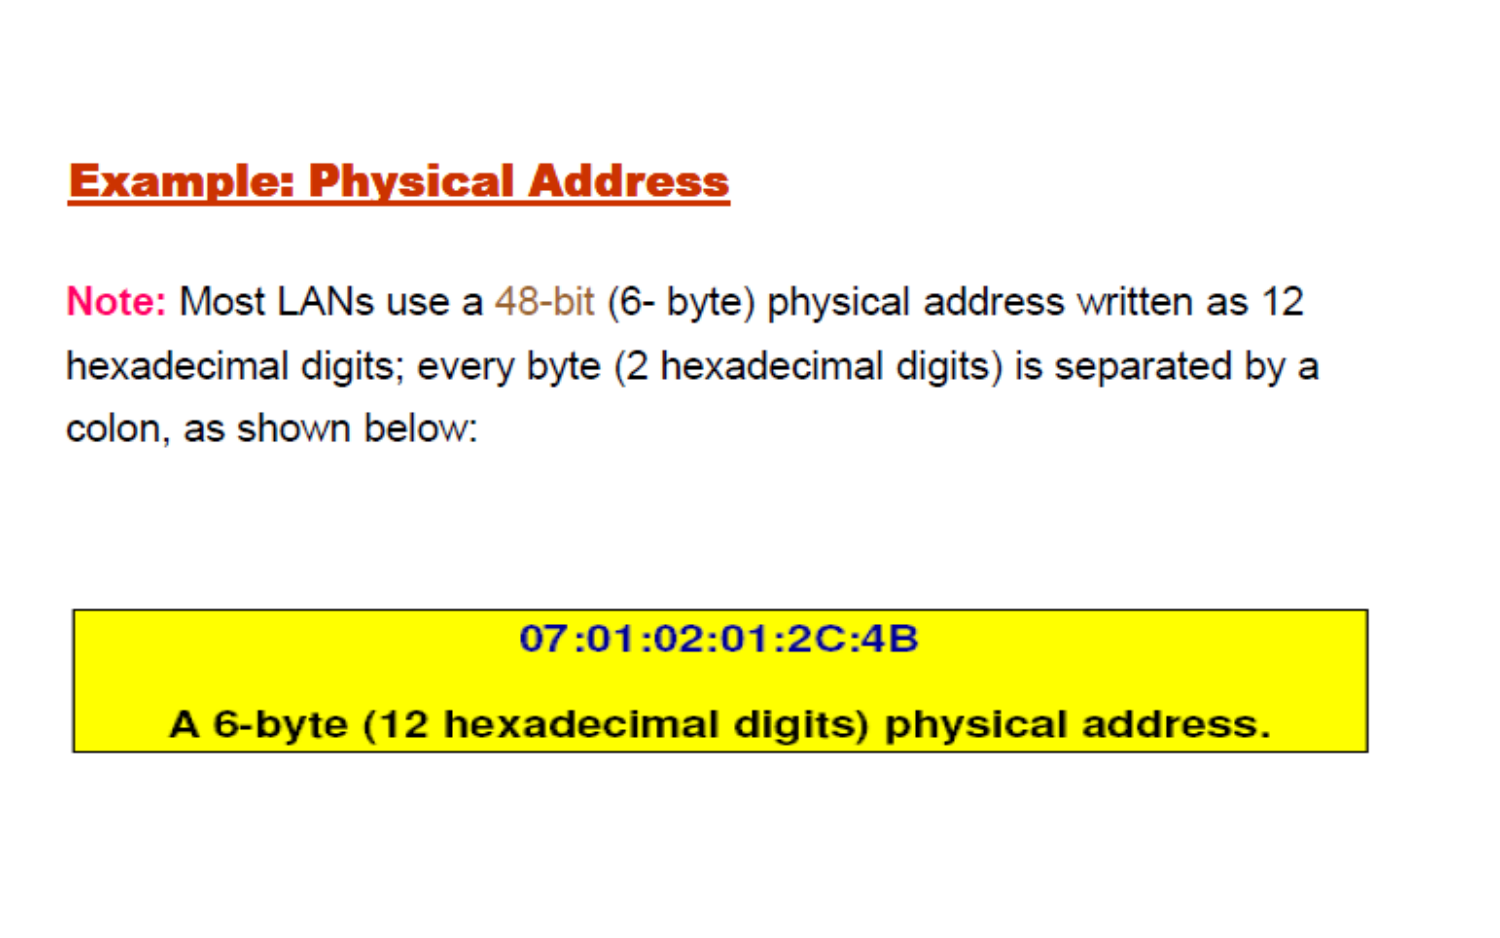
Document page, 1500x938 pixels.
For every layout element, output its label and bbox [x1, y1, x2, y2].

picture [60, 155, 1413, 769]
